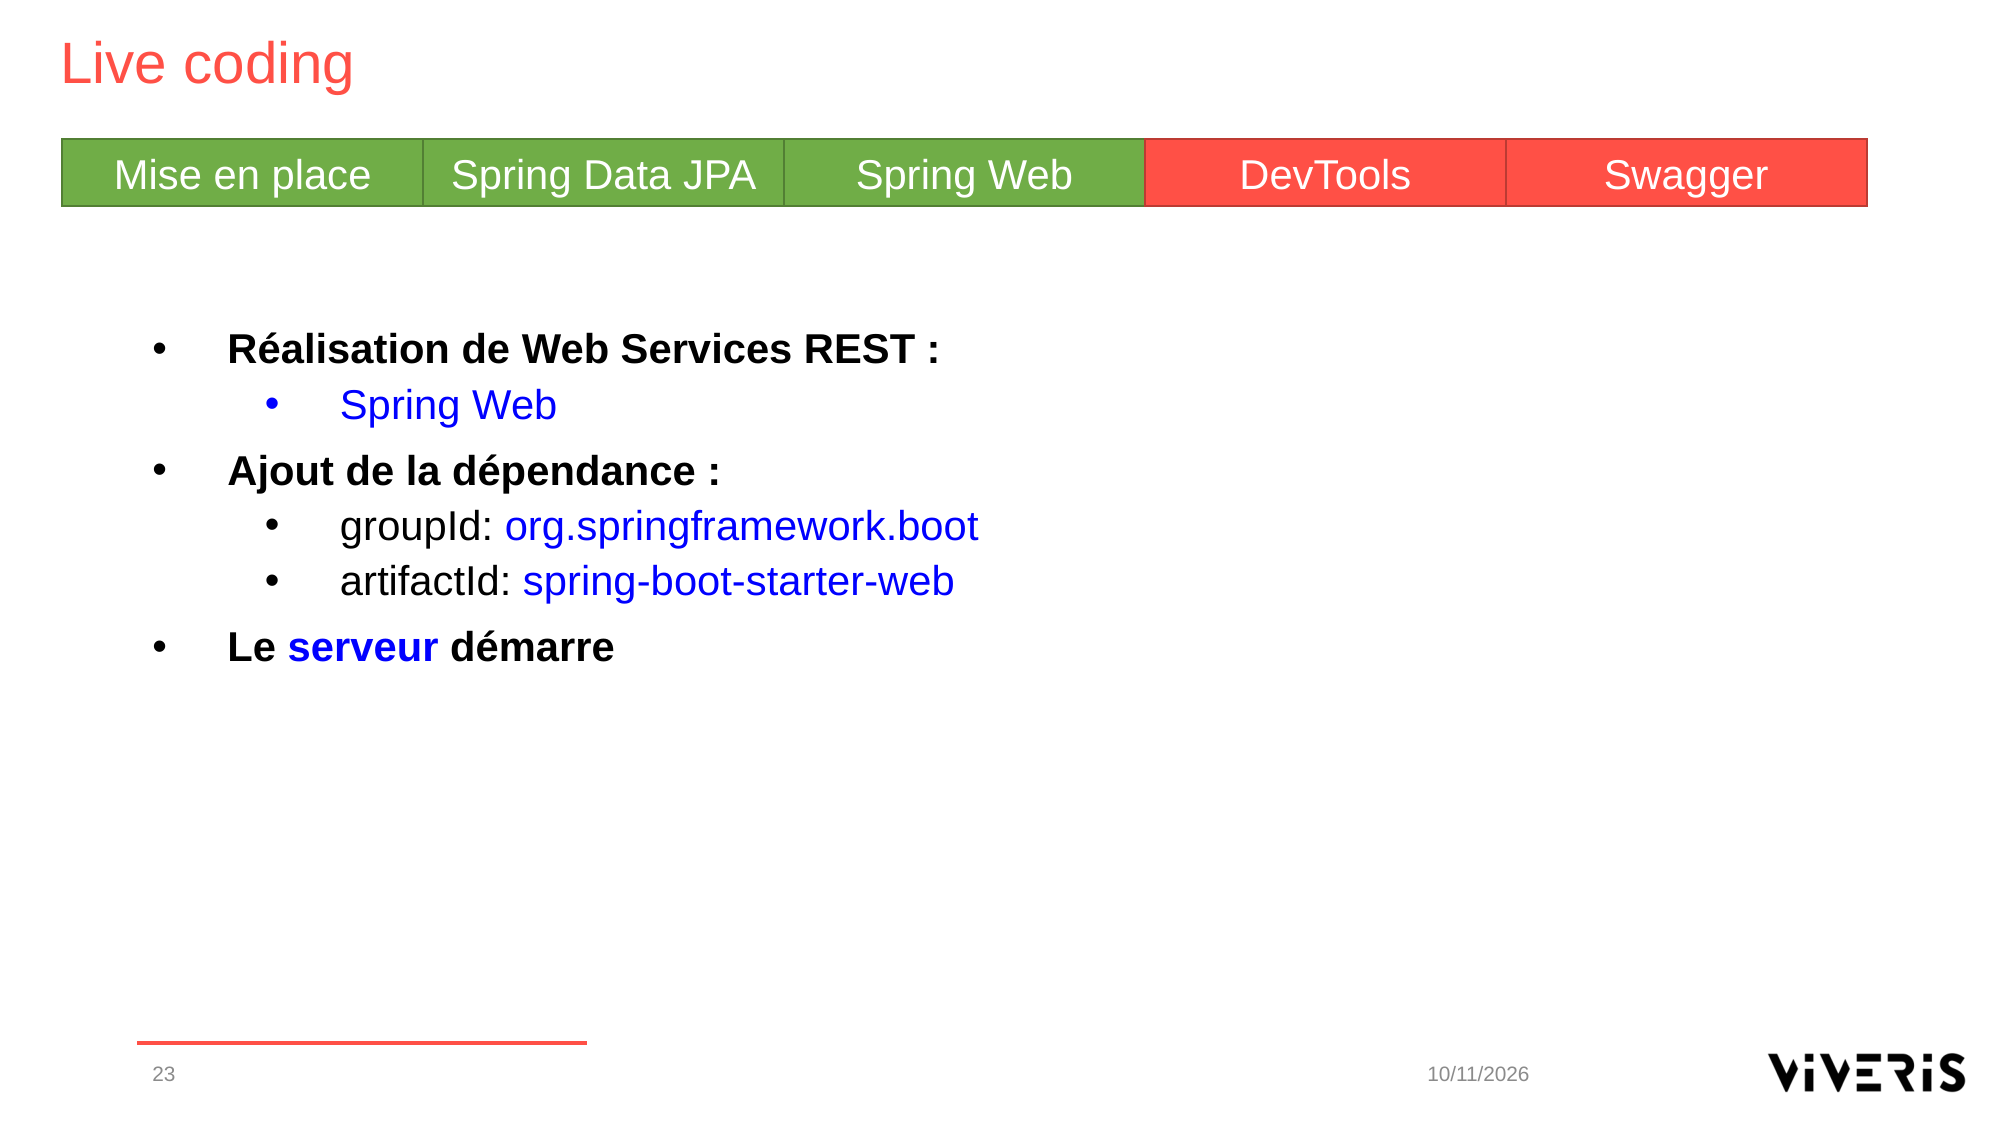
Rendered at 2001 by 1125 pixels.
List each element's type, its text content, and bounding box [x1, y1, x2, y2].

text_box Spring Data JPA [422, 138, 783, 207]
text_box Spring Web [783, 138, 1144, 207]
text_box Mise en place [61, 138, 422, 207]
picture [1750, 1031, 1987, 1114]
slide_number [1412, 1042, 1863, 1103]
list Live coding [45, 25, 1187, 157]
text_box Swagger [1505, 138, 1868, 207]
text_box DevTools [1144, 138, 1505, 207]
list Réalisation de Web Services REST : Spring Web Ajout de la dépendance : groupId: org.springframework.boot artifactId: spring-boot-starter-web Le serveur démarre [137, 320, 1863, 1021]
slide_number 23 [137, 1042, 588, 1103]
